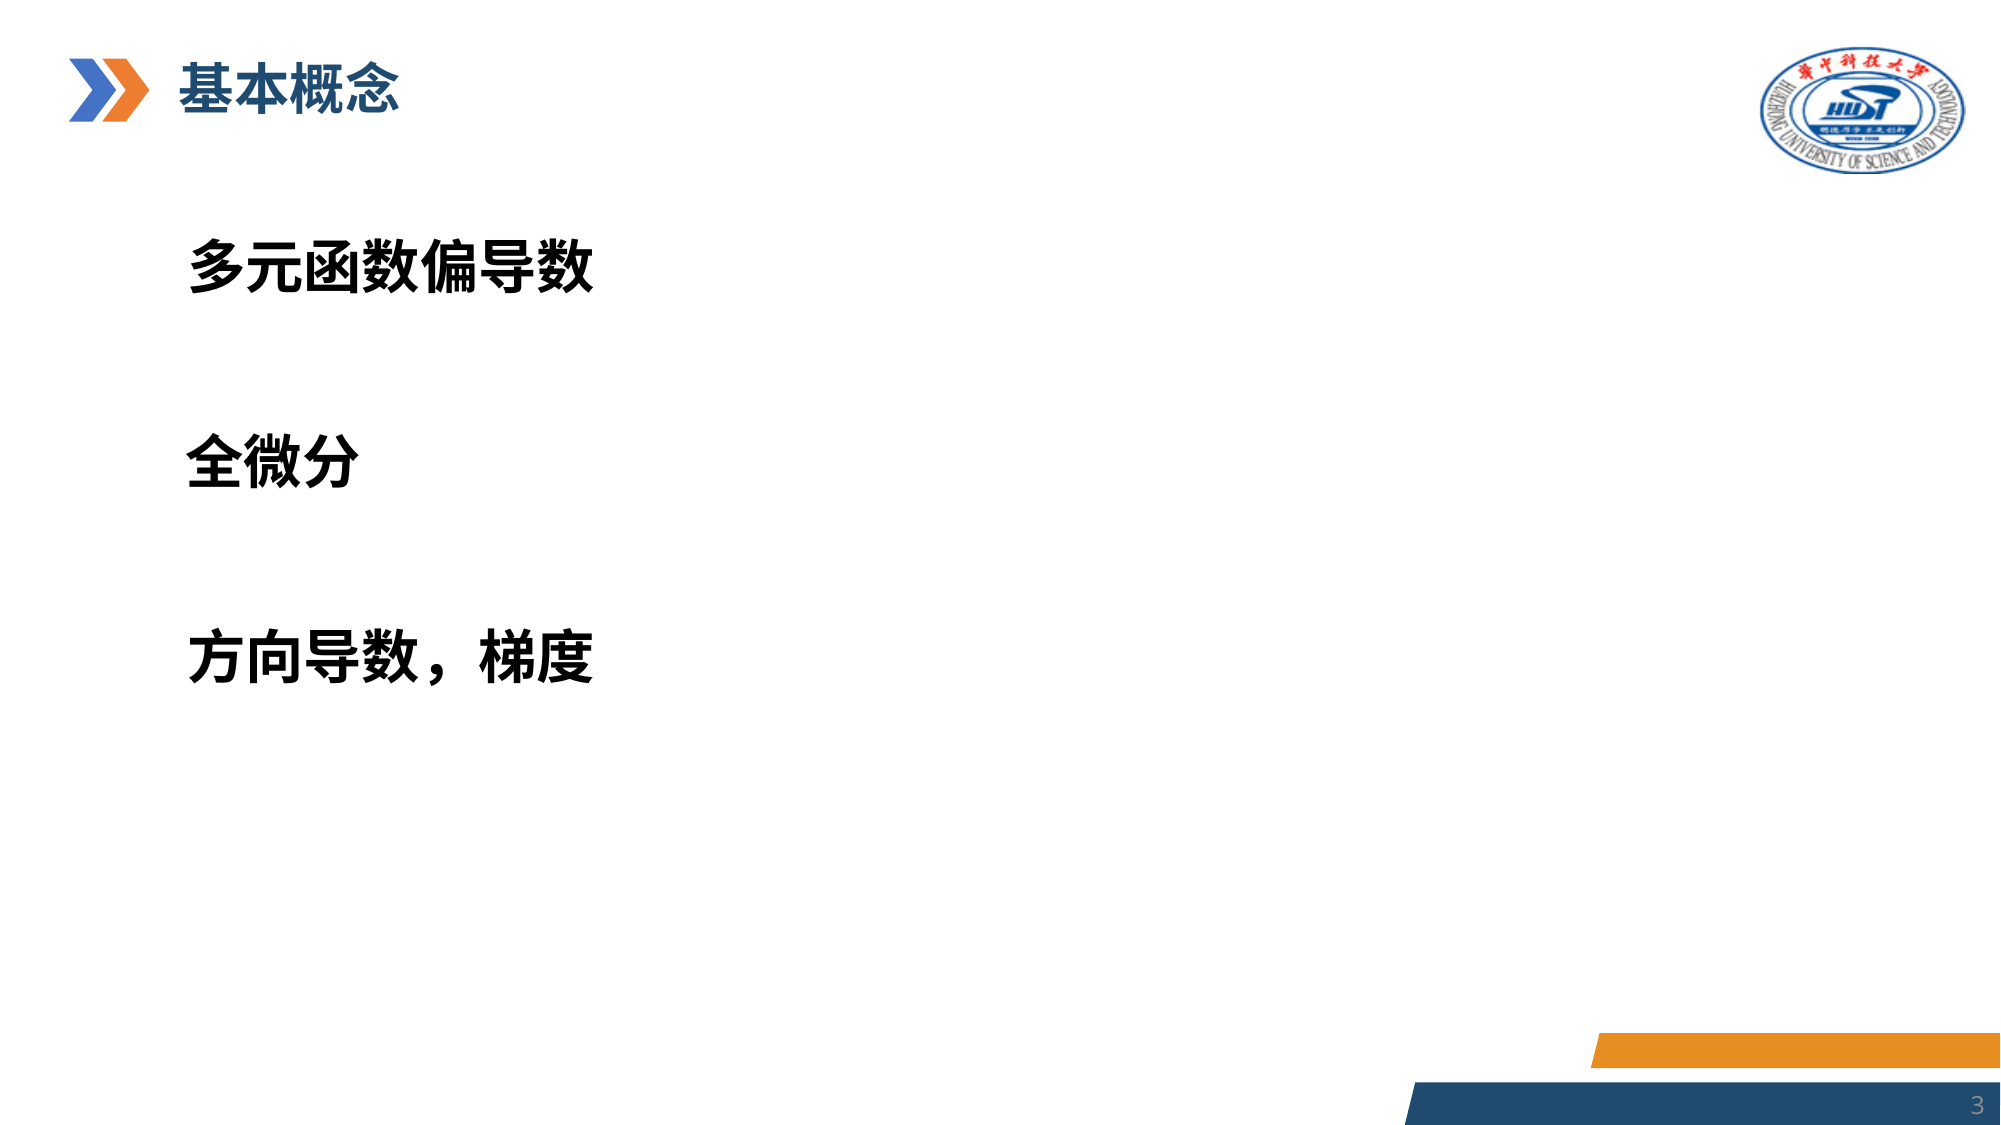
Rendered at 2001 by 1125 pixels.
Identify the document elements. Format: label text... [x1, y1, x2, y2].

text_box 多元函数偏导数 [172, 222, 610, 308]
text_box 全微分 [171, 417, 376, 503]
picture [1759, 46, 1966, 174]
text_box 方向导数，梯度 [172, 613, 610, 698]
slide_number 3 [1549, 1076, 2000, 1125]
